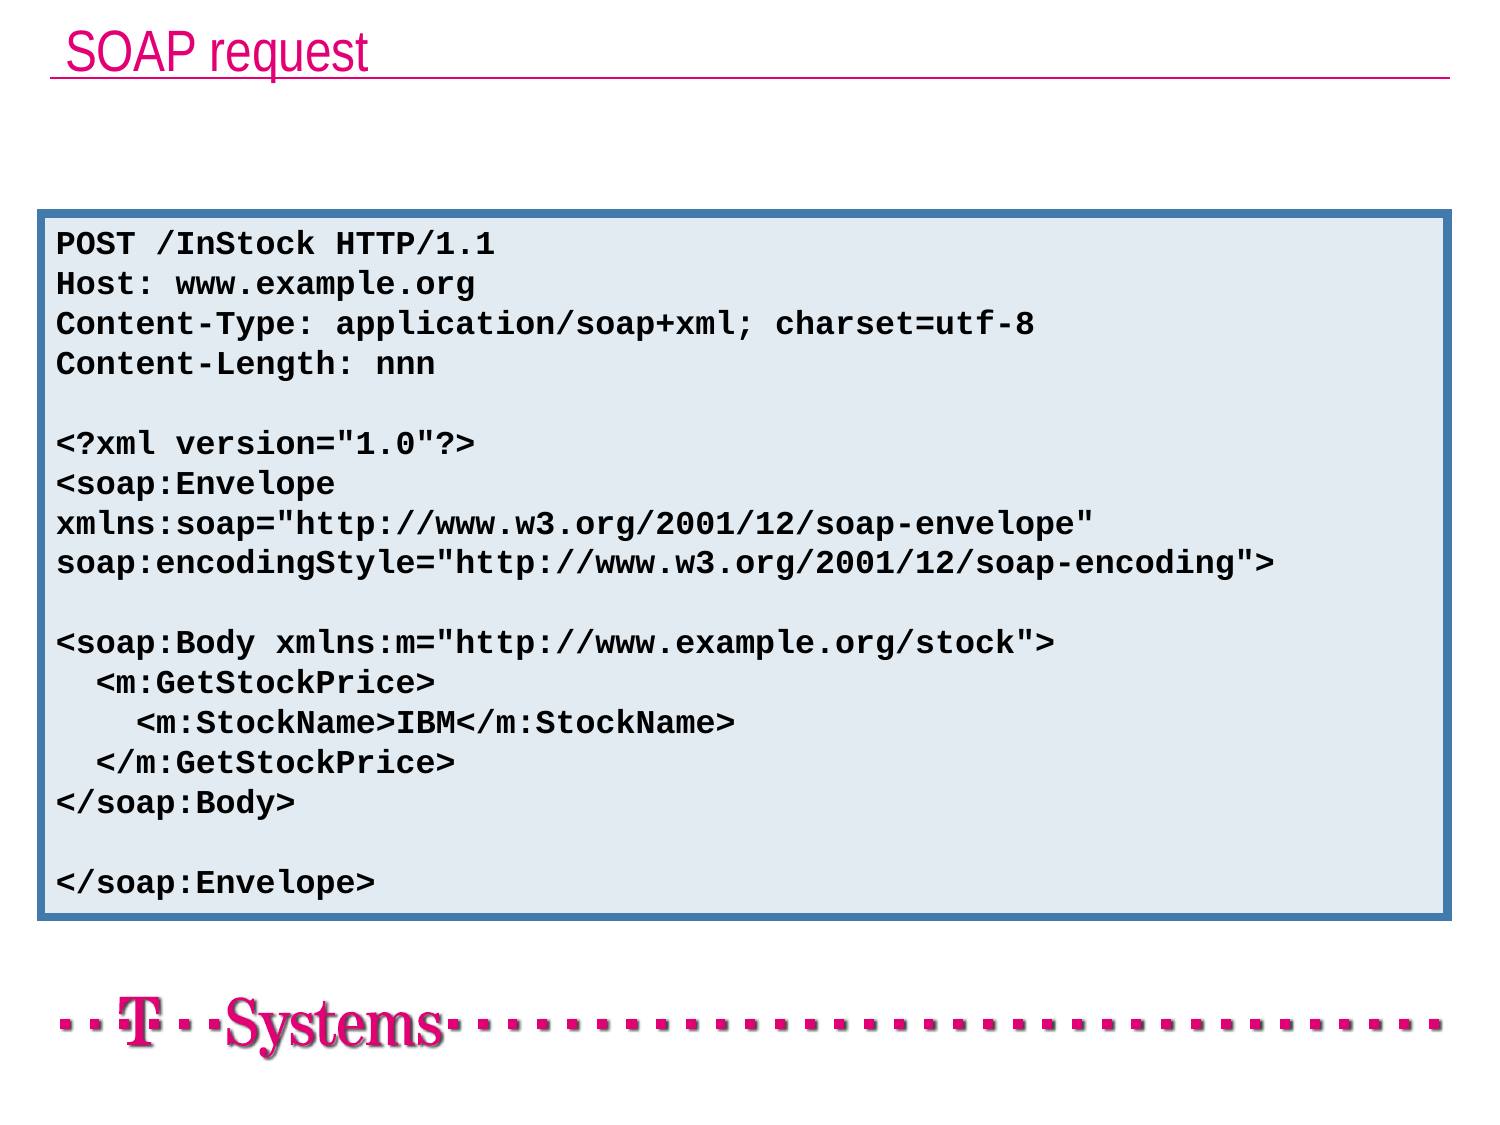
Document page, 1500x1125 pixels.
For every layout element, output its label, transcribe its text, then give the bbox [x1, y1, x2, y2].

title SOAP request [50, 14, 1450, 91]
text_box POST /InStock HTTP/1.1 Host: www.example.org Content-Type: application/soap+xml; charset=utf-8 Content-Length: nnn <?xml version="1.0"?> <soap:Envelope xmlns:soap="http://www.w3.org/2001/12/soap-envelope" soap:encodingStyle="http://www.w3.org/2001/12/soap-encoding"> <soap:Body xmlns:m="http://www.example.org/stock"> <m:GetStockPrice> <m:StockName>IBM</m:StockName> </m:GetStockPrice> </soap:Body> </soap:Envelope> [41, 213, 1448, 917]
